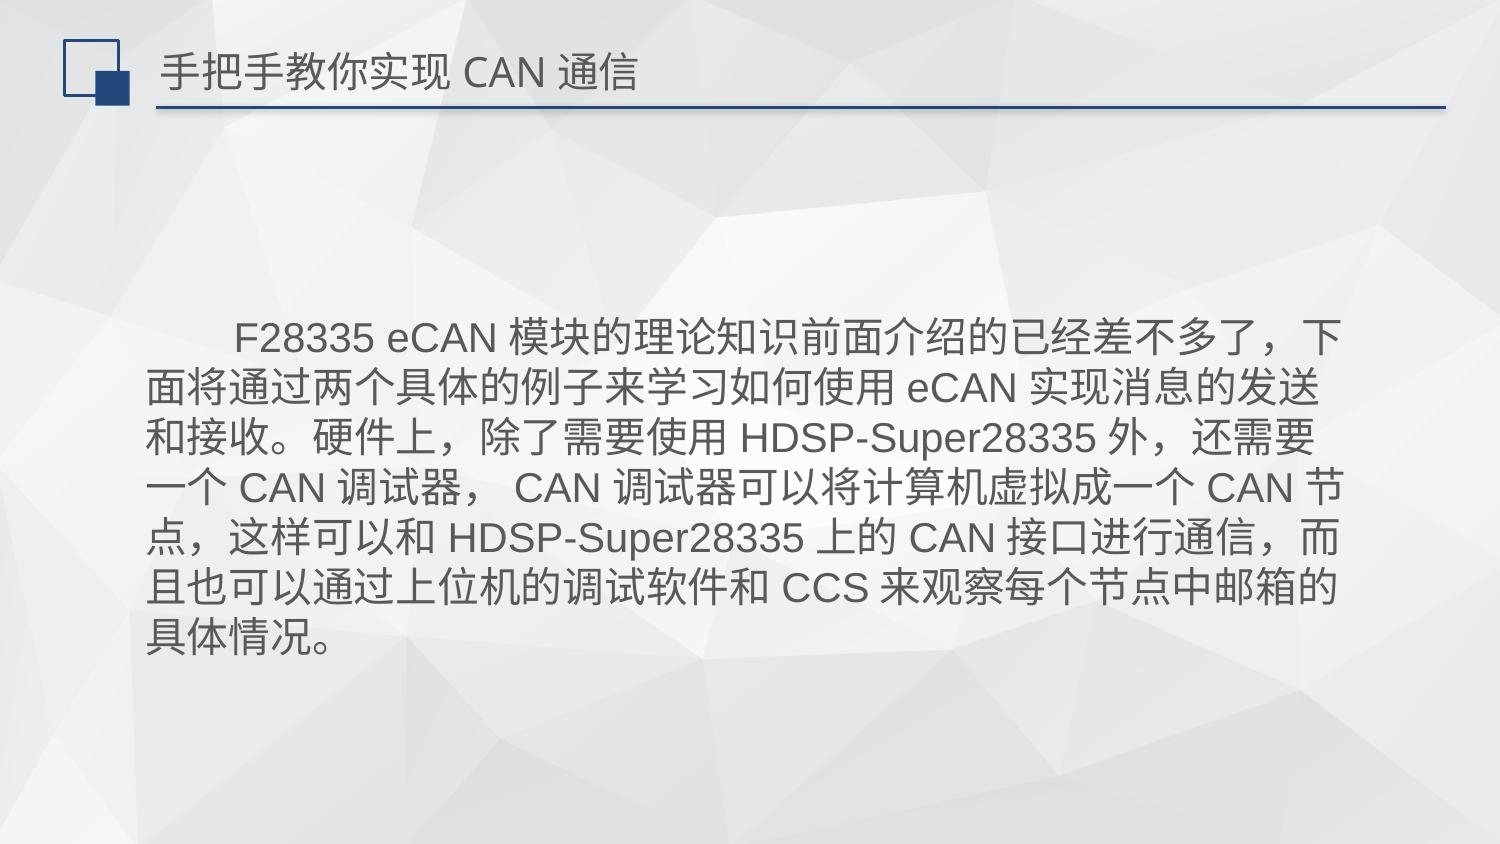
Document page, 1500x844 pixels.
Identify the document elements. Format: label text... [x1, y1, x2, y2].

title 手把手教你实现CAN通信 [148, 43, 1388, 99]
text_box F28335 eCAN模块的理论知识前面介绍的已经差不多了，下面将通过两个具体的例子来学习如何使用eCAN实现消息的发送和接收。硬件上，除了需要使用HDSP-Super28335外，还需要一个CAN调试器，CAN调试器可以将计算机虚拟成一个CAN节点，这样可以和HDSP-Super28335上的CAN接口进行通信，而且也可以通过上位机的调试软件和CCS来观察每个节点中邮箱的具体情况。 [130, 303, 1370, 669]
picture [0, 0, 1500, 844]
